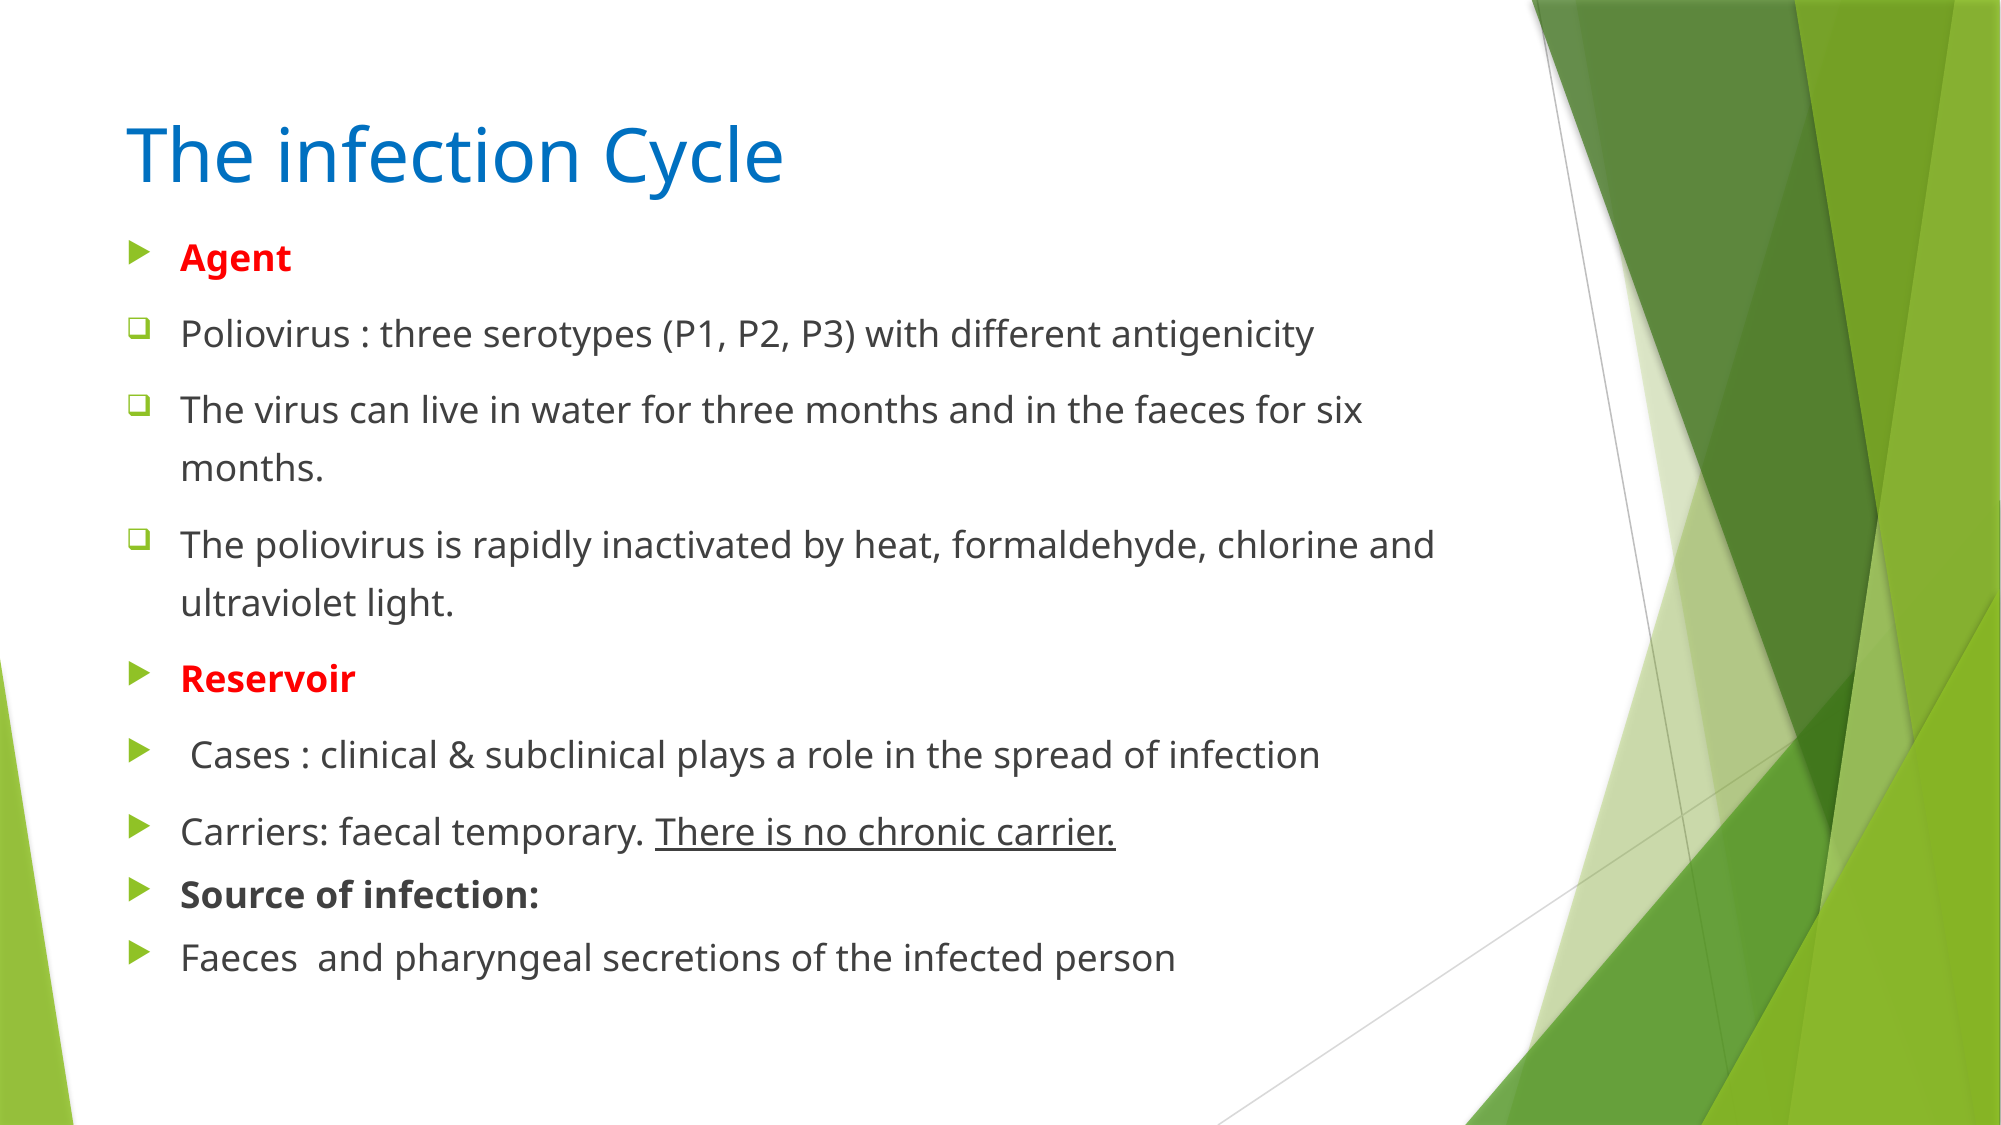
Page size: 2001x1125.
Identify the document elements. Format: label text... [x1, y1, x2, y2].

list Agent Poliovirus : three serotypes (P1, P2, P3) with different antigenicity The virus can live in water for three months and in the faeces for six months. The poliovirus is rapidly inactivated by heat, formaldehyde, chlorine and ultraviolet light. Reservoir Cases : clinical & subclinical plays a role in the spread of infection Carriers: faecal temporary. There is no chronic carrier. Source of infection: Faeces and pharyngeal secretions of the infected person [111, 213, 1522, 991]
title The infection Cycle [111, 99, 1522, 213]
